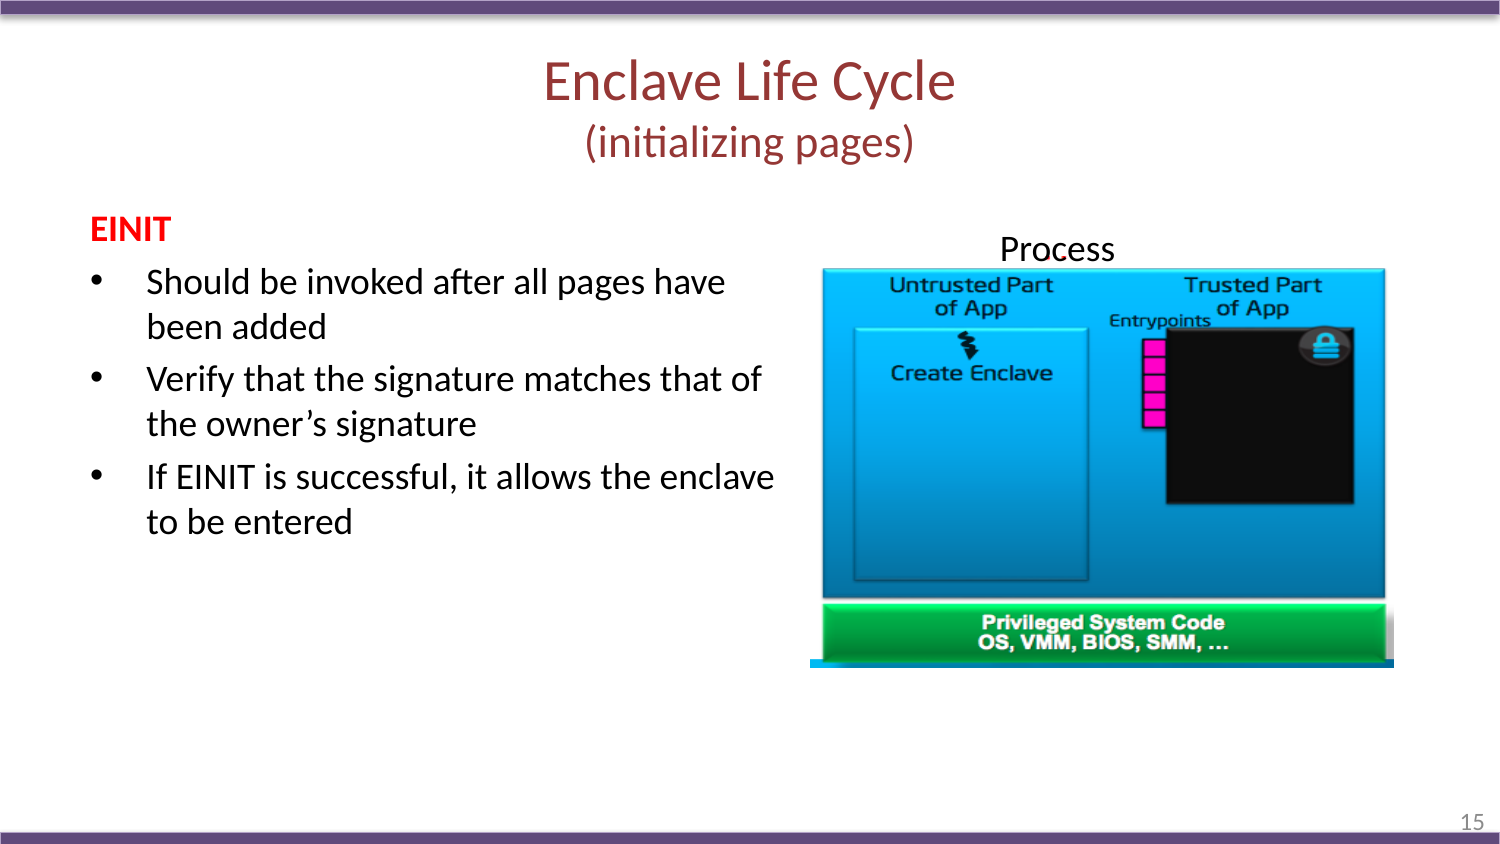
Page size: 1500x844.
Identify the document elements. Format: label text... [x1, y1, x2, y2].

list EINIT Should be invoked after all pages have been added Verify that the signature matches that of the owner’s signature If EINIT is successful, it allows the enclave to be entered [75, 196, 811, 754]
text_box Process [985, 216, 1131, 255]
picture [809, 256, 1394, 663]
title Enclave Life Cycle (initializing pages) [75, 33, 1425, 175]
slide_number 15 [1149, 798, 1500, 843]
